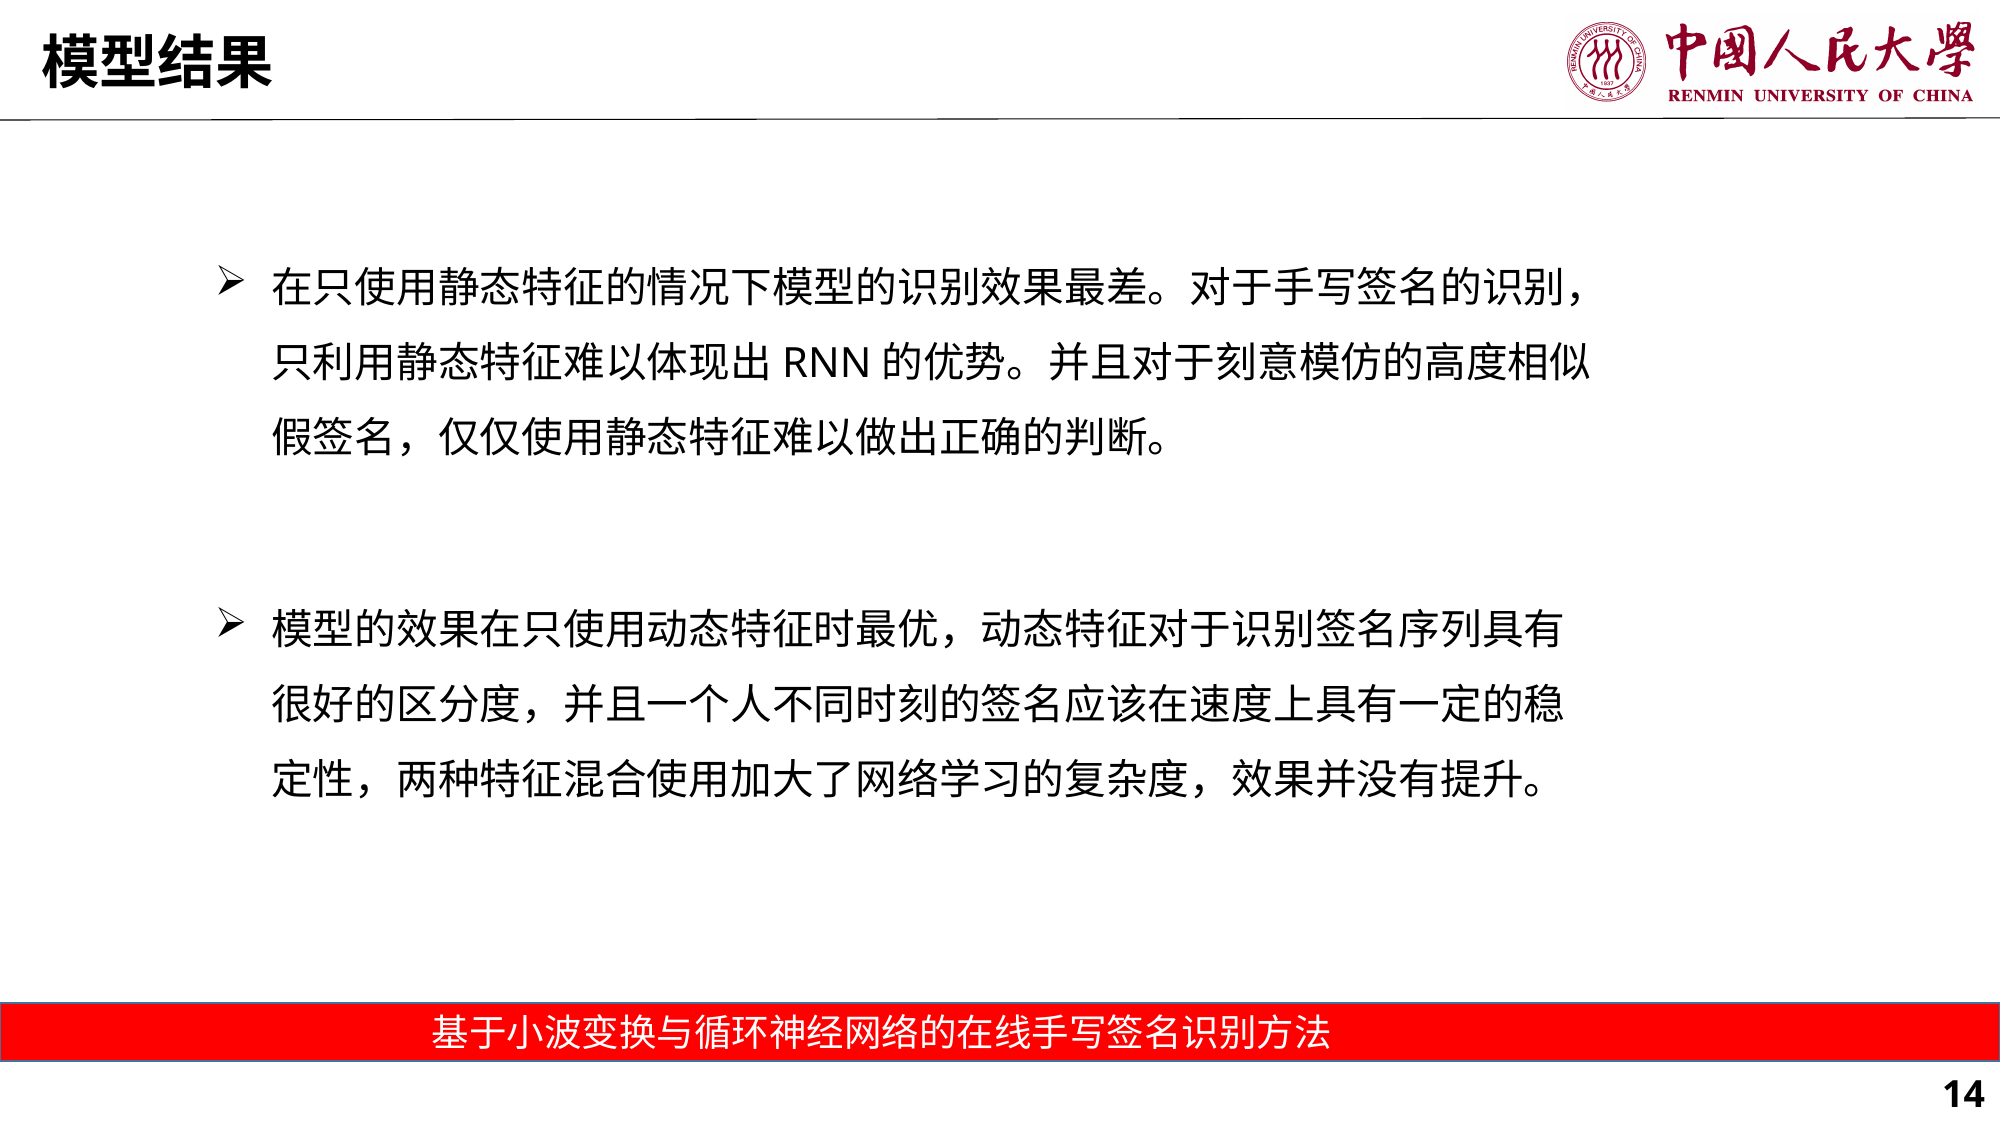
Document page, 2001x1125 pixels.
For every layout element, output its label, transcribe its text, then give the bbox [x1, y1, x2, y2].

text_box 模型的效果在只使用动态特征时最优，动态特征对于识别签名序列具有很好的区分度，并且一个人不同时刻的签名应该在速度上具有一定的稳定性，两种特征混合使用加大了网络学习的复杂度，效果并没有提升。 [199, 570, 1603, 811]
slide_number 14 [1550, 1065, 2000, 1125]
text_box 在只使用静态特征的情况下模型的识别效果最差。对于手写签名的识别，只利用静态特征难以体现出RNN的优势。并且对于刻意模仿的高度相似假签名，仅仅使用静态特征难以做出正确的判断。 [199, 228, 1631, 469]
text_box 基于小波变换与循环神经网络的在线手写签名识别方法 [0, 1002, 2000, 1062]
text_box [0, 11, 2000, 121]
